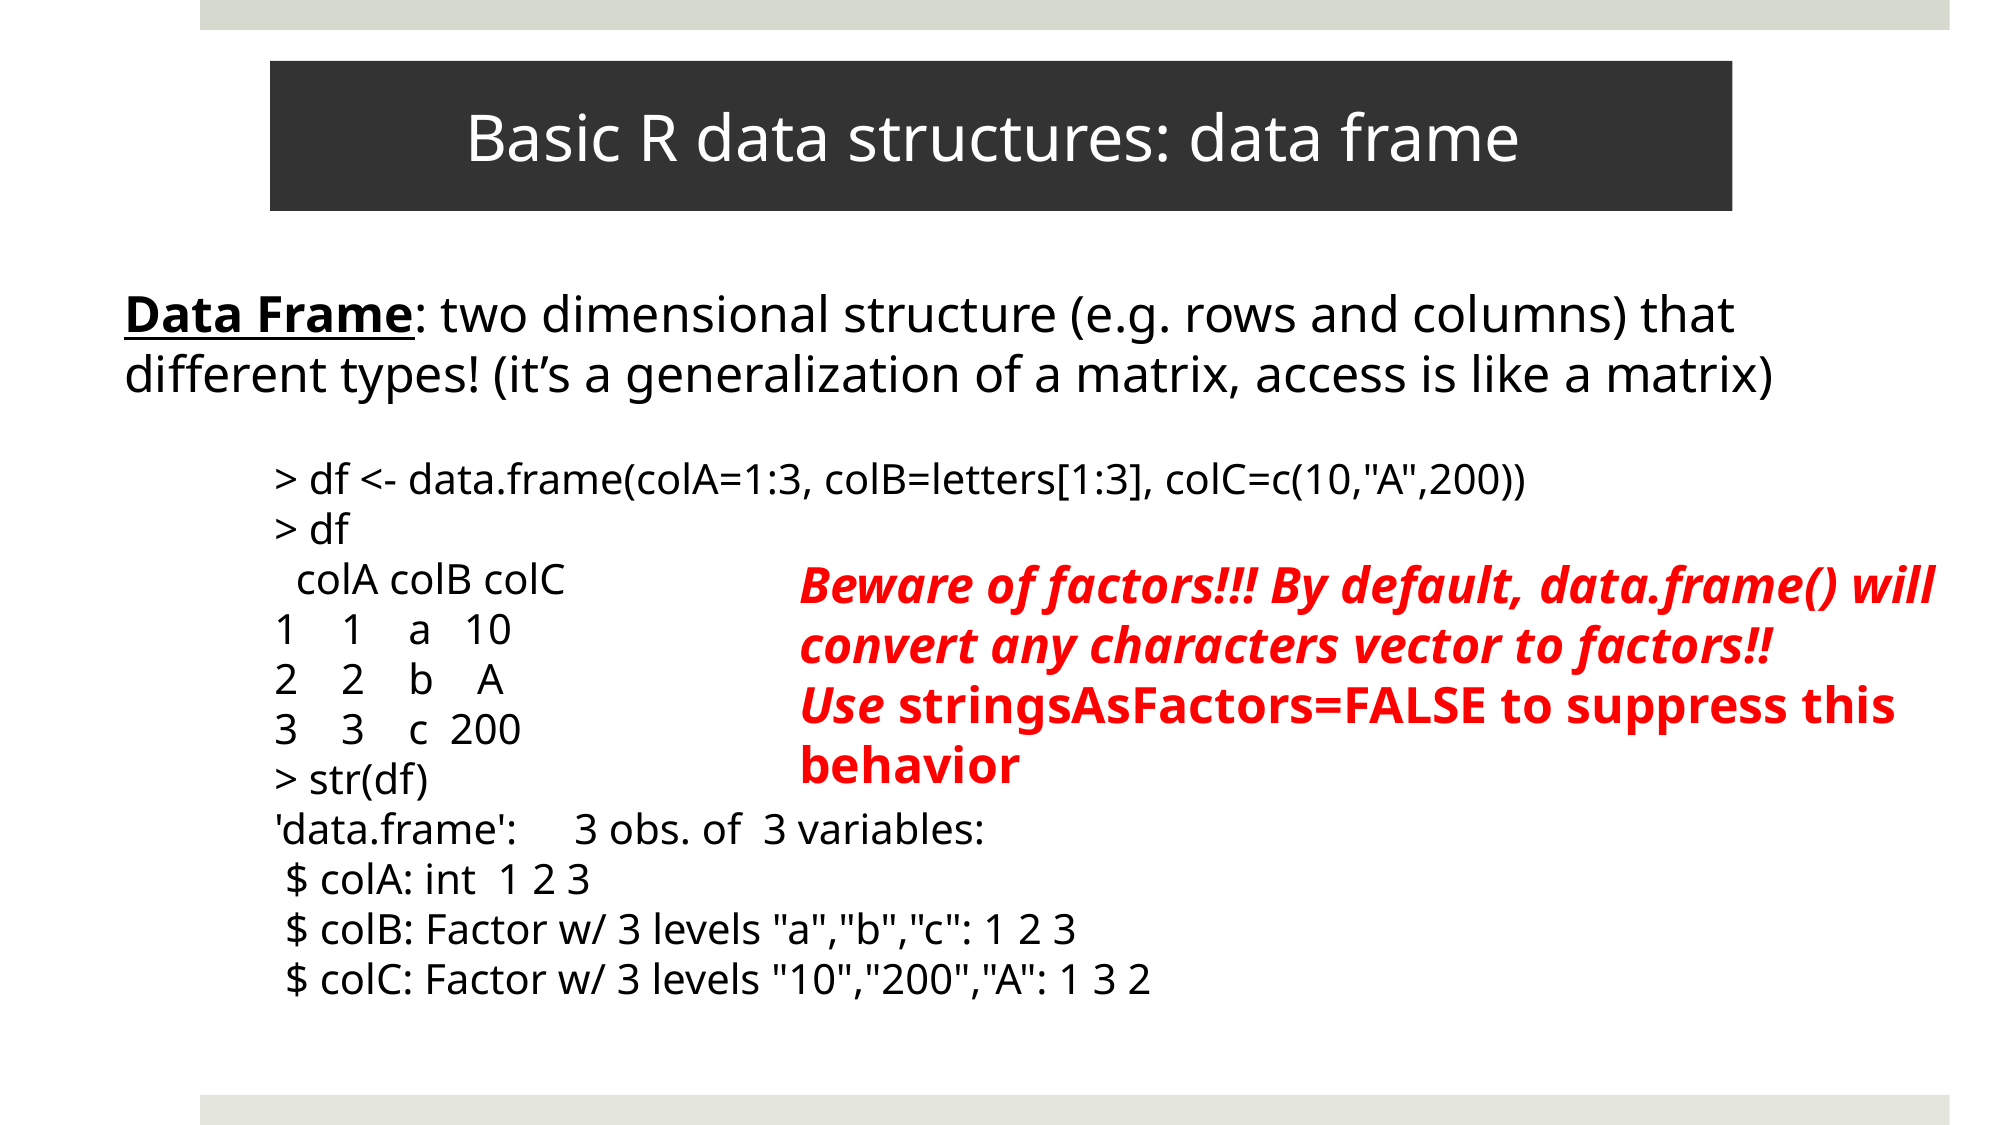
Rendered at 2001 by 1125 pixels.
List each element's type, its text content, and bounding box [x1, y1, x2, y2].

text_box Beware of factors!!! By default, data.frame() will convert any characters vector to factors!! Use stringsAsFactors=FALSE to suppress this behavior [784, 545, 1962, 801]
text_box Data Frame: two dimensional structure (e.g. rows and columns) that different types! (it’s a generalization of a matrix, access is like a matrix) > df <- data.frame(colA=1:3, colB=letters[1:3], colC=c(10,"A",200)) > df colA colB colC 1 1 a 10 2 2 b A 3 3 c 200 > str(df) 'data.frame': 3 obs. of 3 variables: $ colA: int 1 2 3 $ colB: Factor w/ 3 levels "a","b","c": 1 2 3 $ colC: Factor w/ 3 levels "10","200","A": 1 3 2 [109, 275, 1962, 1011]
title Basic R data structures: data frame [270, 60, 1733, 211]
